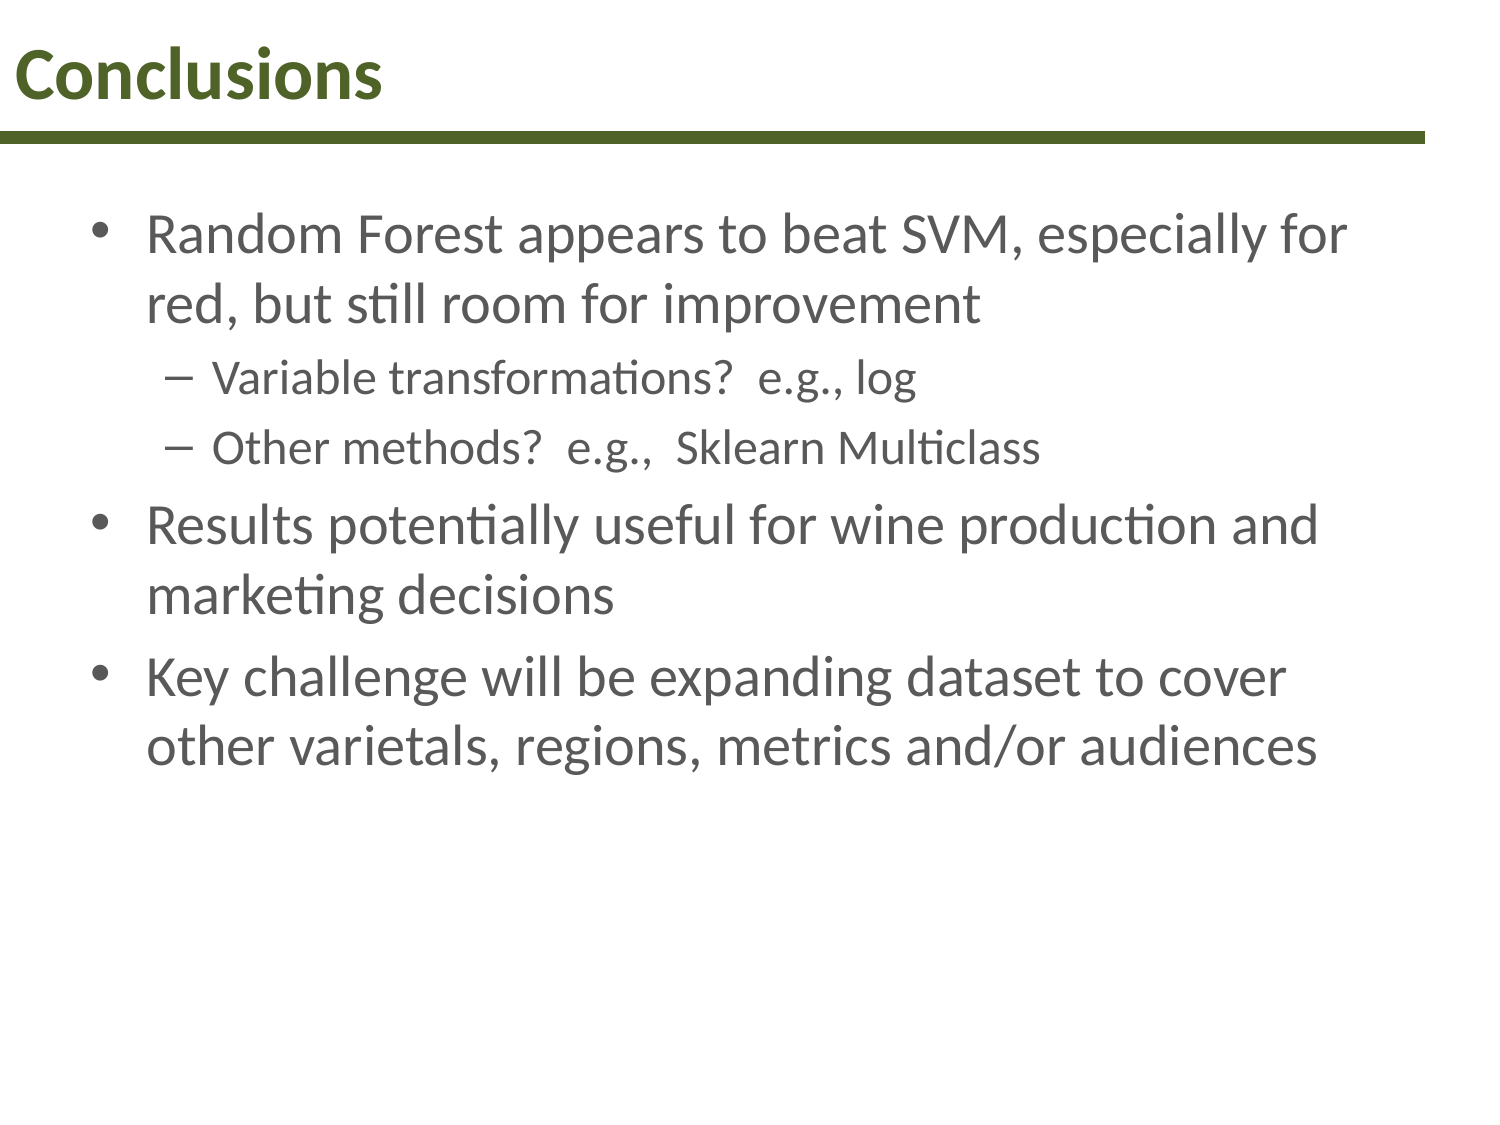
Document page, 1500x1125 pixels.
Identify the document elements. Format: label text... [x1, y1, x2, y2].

list Random Forest appears to beat SVM, especially for red, but still room for improvement Variable transformations? e.g., log Other methods? e.g., Sklearn Multiclass Results potentially useful for wine production and marketing decisions Key challenge will be expanding dataset to cover other varietals, regions, metrics and/or audiences [75, 187, 1425, 1025]
title Conclusions [0, 1, 1500, 138]
